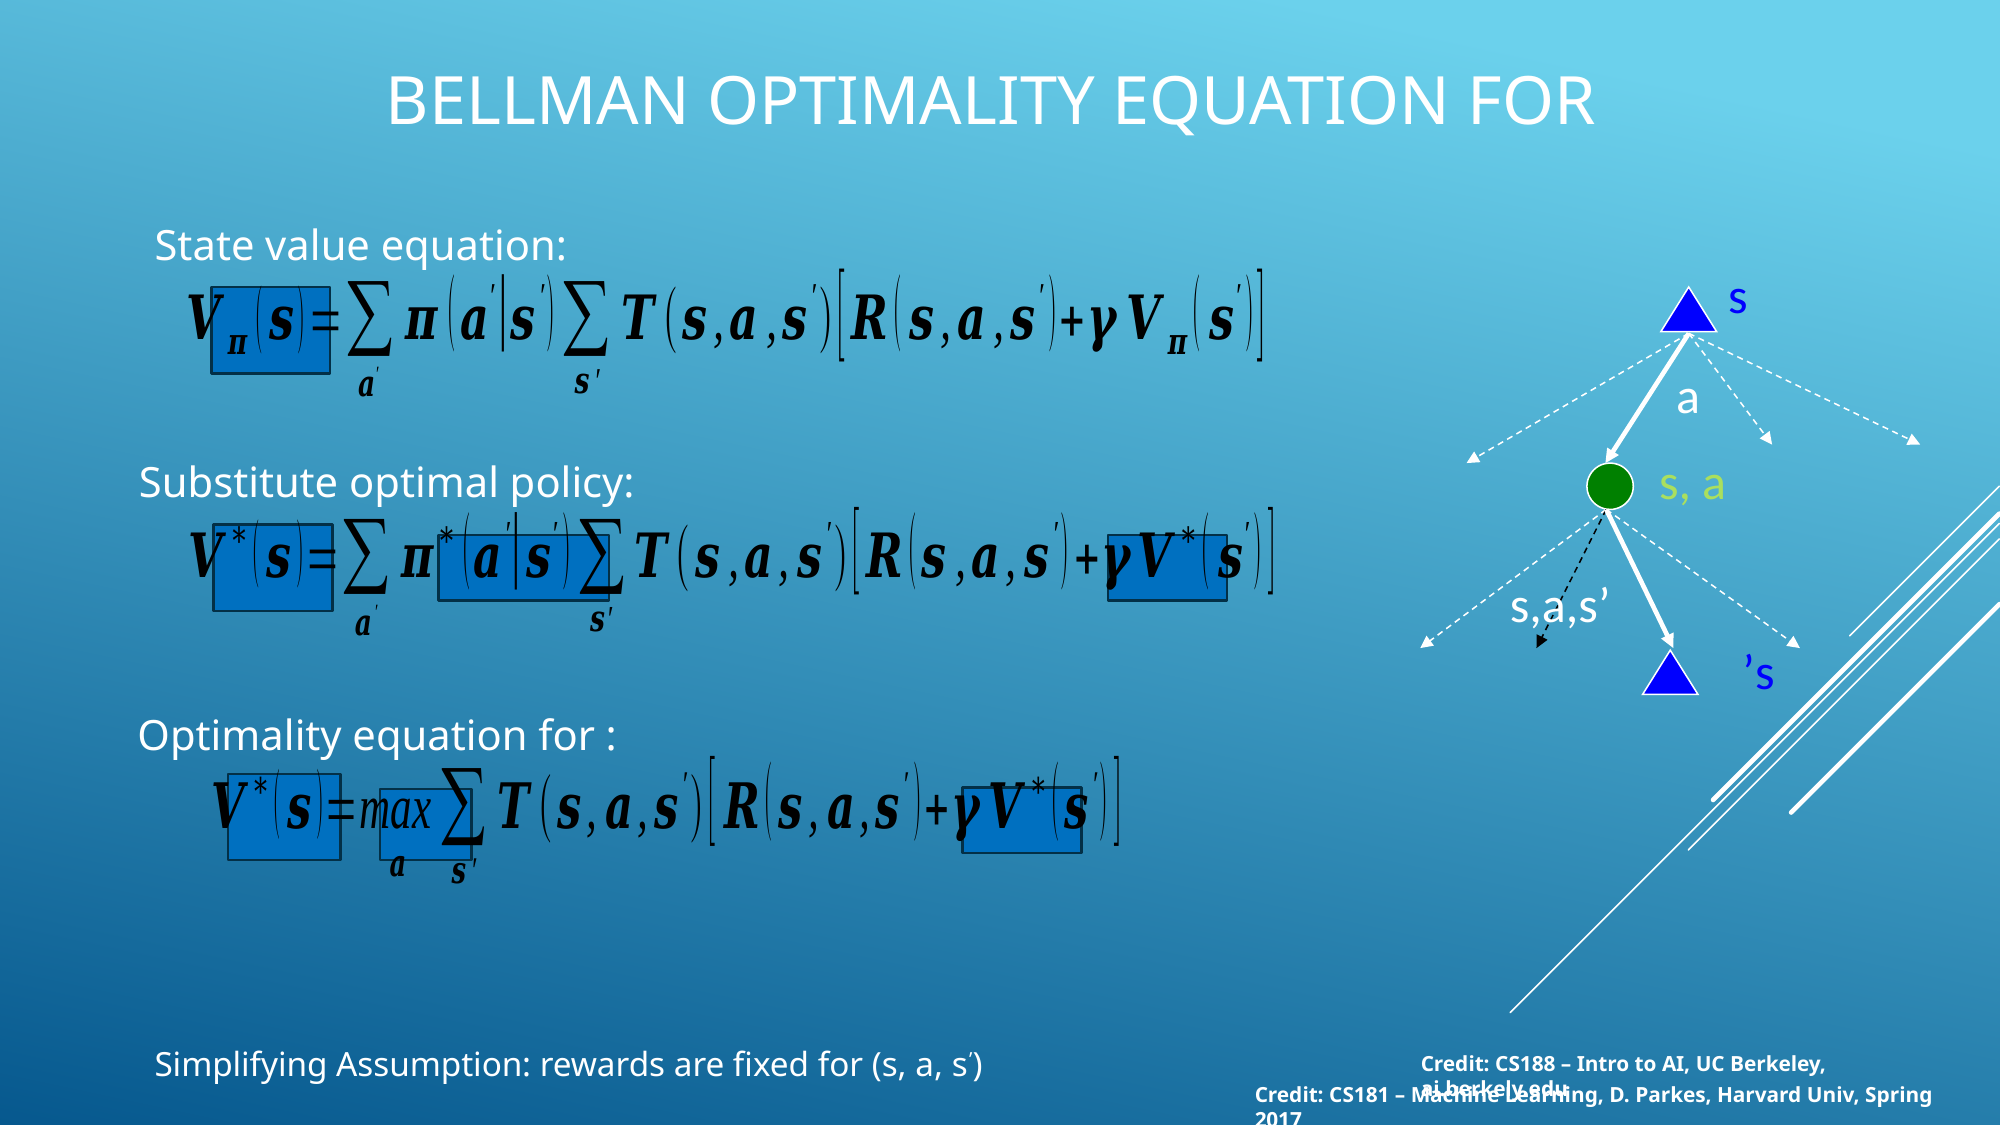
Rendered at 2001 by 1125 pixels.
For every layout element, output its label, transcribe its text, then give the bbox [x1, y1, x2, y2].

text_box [1420, 255, 1921, 708]
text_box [186, 266, 1267, 407]
text_box Simplifying Assumption: rewards are fixed for (s, a, s’) [139, 1035, 1262, 1090]
text_box State value equation: [139, 211, 636, 277]
text_box Credit: CS181 – Machine Learning, D. Parkes, Harvard Univ, Spring 2017 [1240, 1073, 1995, 1125]
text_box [211, 753, 1122, 892]
text_box Substitute optimal policy: [124, 448, 739, 513]
text_box Credit: CS188 – Intro to AI, UC Berkeley, ai.berkely.edu [1406, 1043, 1983, 1073]
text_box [188, 504, 1276, 645]
